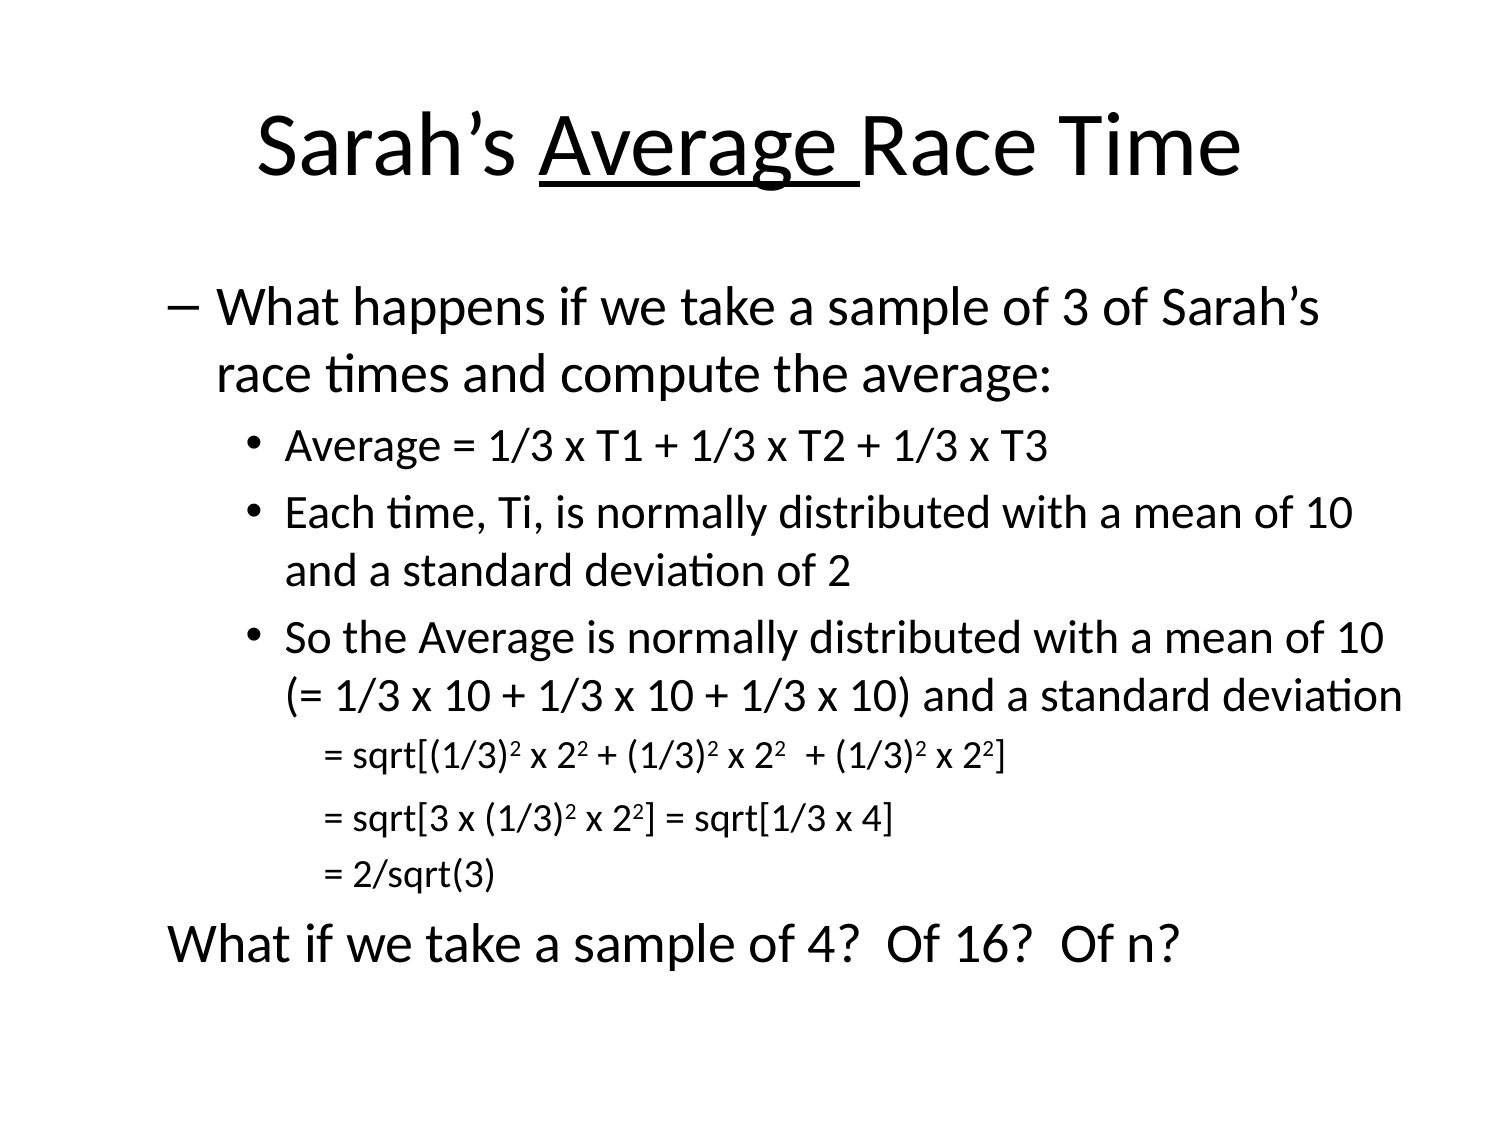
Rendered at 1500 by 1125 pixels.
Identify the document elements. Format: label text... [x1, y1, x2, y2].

title Sarah’s Average Race Time [75, 45, 1425, 233]
list What happens if we take a sample of 3 of Sarah’s race times and compute the average: Average = 1/3 x T1 + 1/3 x T2 + 1/3 x T3 Each time, Ti, is normally distributed with a mean of 10 and a standard deviation of 2 So the Average is normally distributed with a mean of 10 (= 1/3 x 10 + 1/3 x 10 + 1/3 x 10) and a standard deviation = sqrt[(1/3)2 x 22 + (1/3)2 x 22 + (1/3)2 x 22] = sqrt[3 x (1/3)2 x 22] = sqrt[1/3 x 4] = 2/sqrt(3) What if we take a sample of 4? Of 16? Of n? [75, 262, 1425, 1005]
